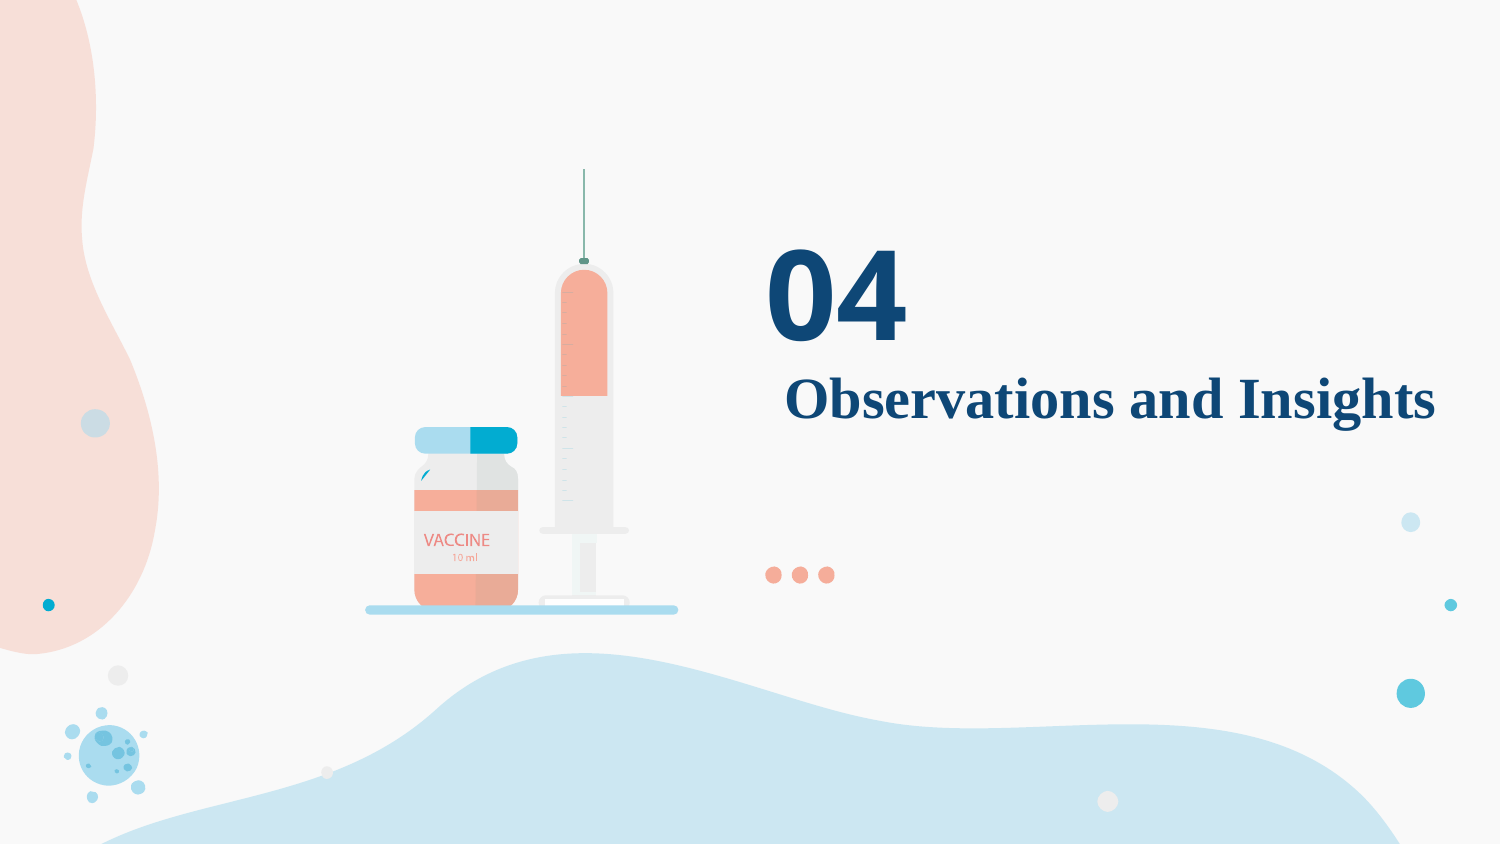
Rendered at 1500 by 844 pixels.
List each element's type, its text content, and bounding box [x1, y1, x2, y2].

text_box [364, 168, 679, 615]
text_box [762, 563, 837, 587]
title Observations and Insights [750, 308, 1472, 446]
title 04 [750, 221, 948, 359]
